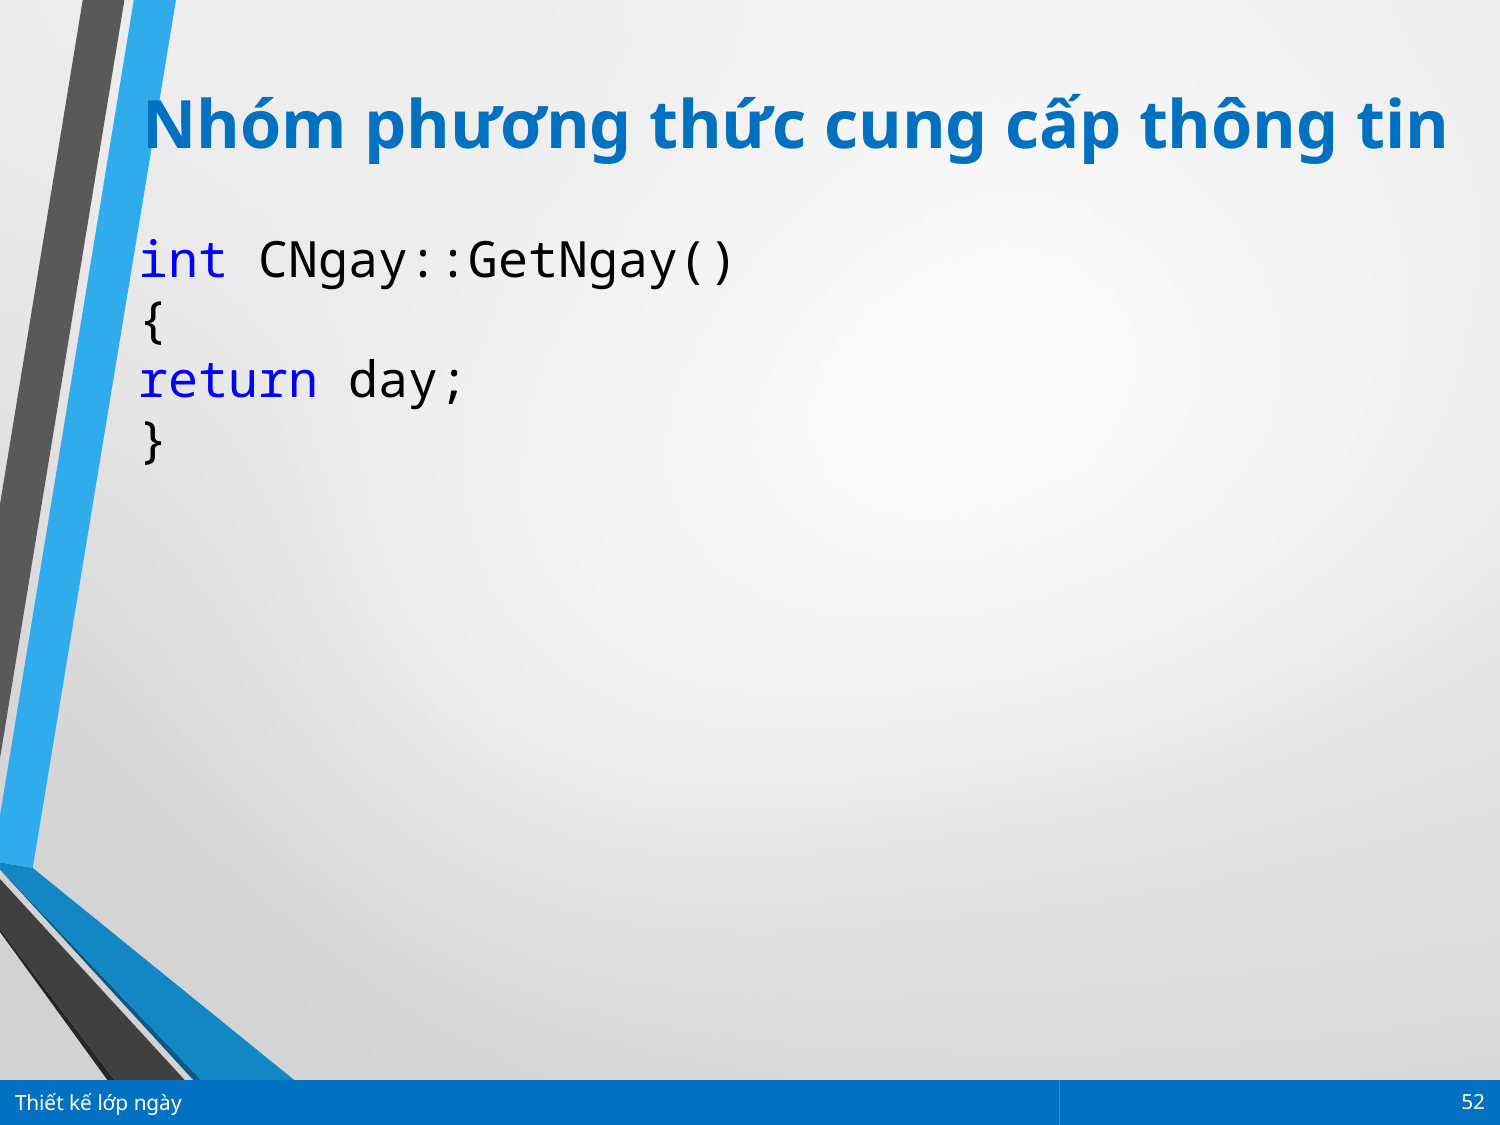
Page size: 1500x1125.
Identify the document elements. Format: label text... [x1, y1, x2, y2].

text_box Nhóm phương thức cung cấp thông tin [123, 74, 1469, 169]
text_box int CNgay::GetNgay() { return day; } [123, 220, 1500, 476]
footer Thiết kế lớp ngày [0, 1080, 1059, 1125]
slide_number 52 [1059, 1080, 1500, 1125]
